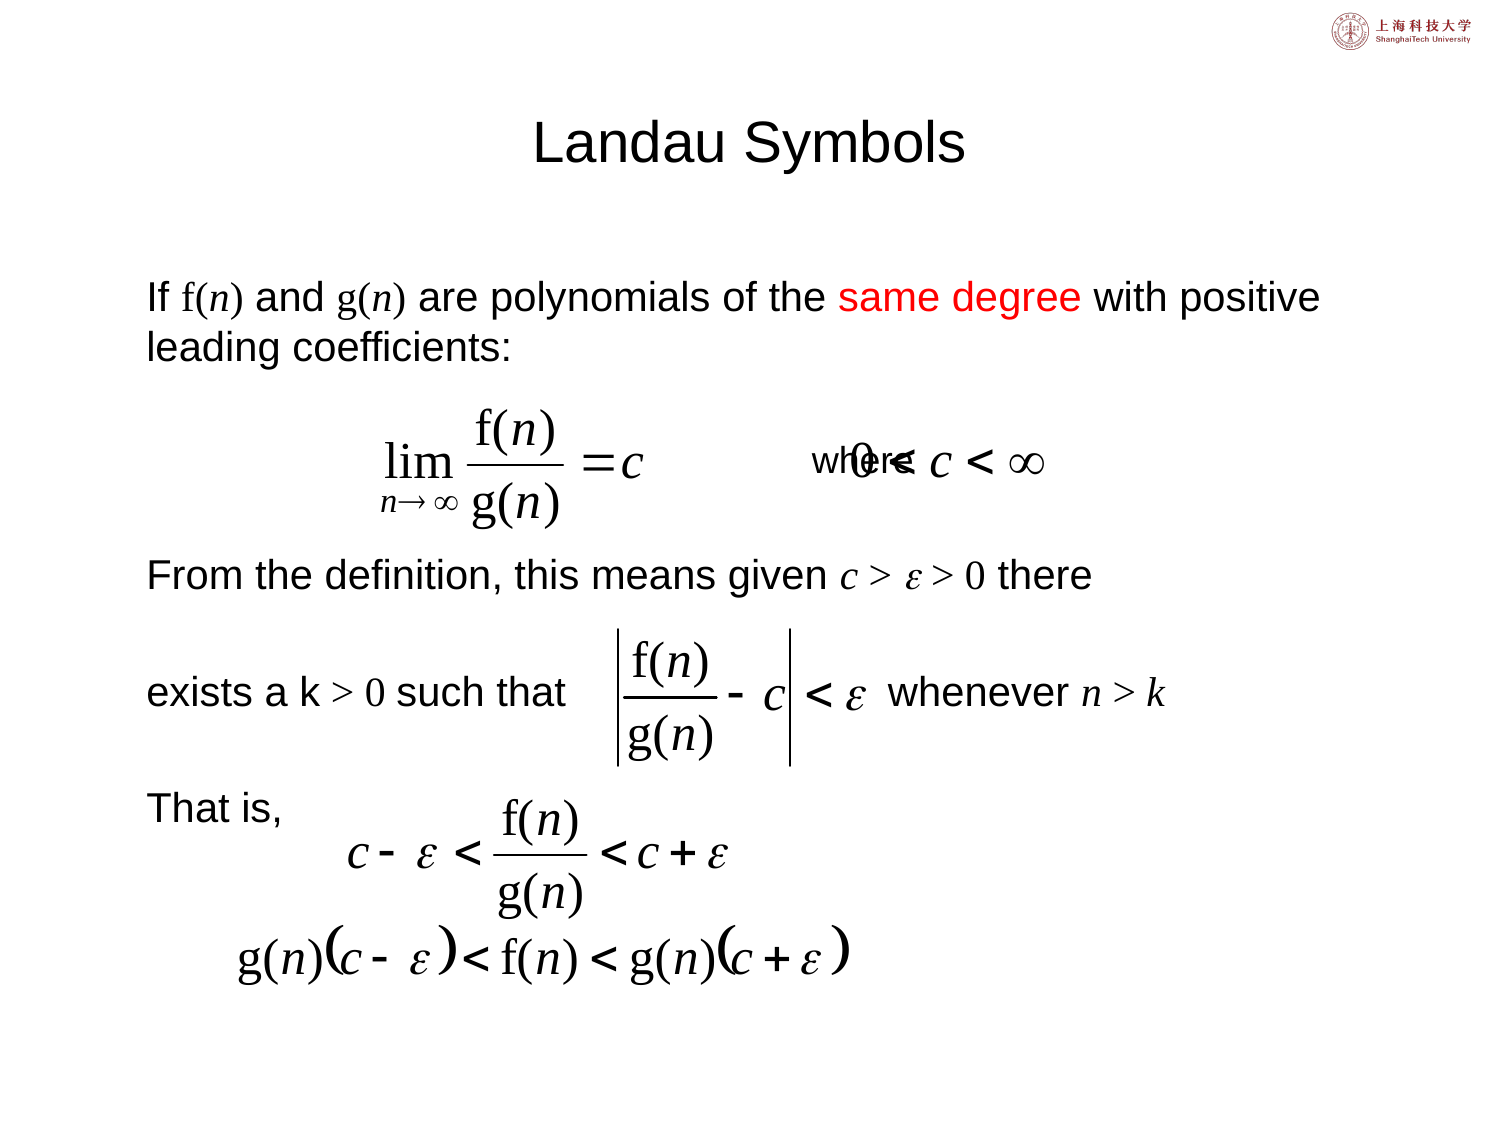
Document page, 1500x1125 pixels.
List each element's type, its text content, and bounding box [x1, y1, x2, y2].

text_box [608, 620, 882, 775]
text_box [371, 395, 654, 540]
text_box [229, 922, 853, 996]
text_box From the definition, this means given c > e > 0 there exists a k > 0 such that whenever n > k That is, [74, 481, 1425, 905]
list If f(n) and g(n) are polynomials of the same degree with positive leading coefficients: where [74, 262, 1426, 1006]
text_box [842, 429, 1055, 492]
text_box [339, 786, 742, 921]
picture [1327, 0, 1478, 109]
title Landau Symbols [74, 44, 1426, 233]
